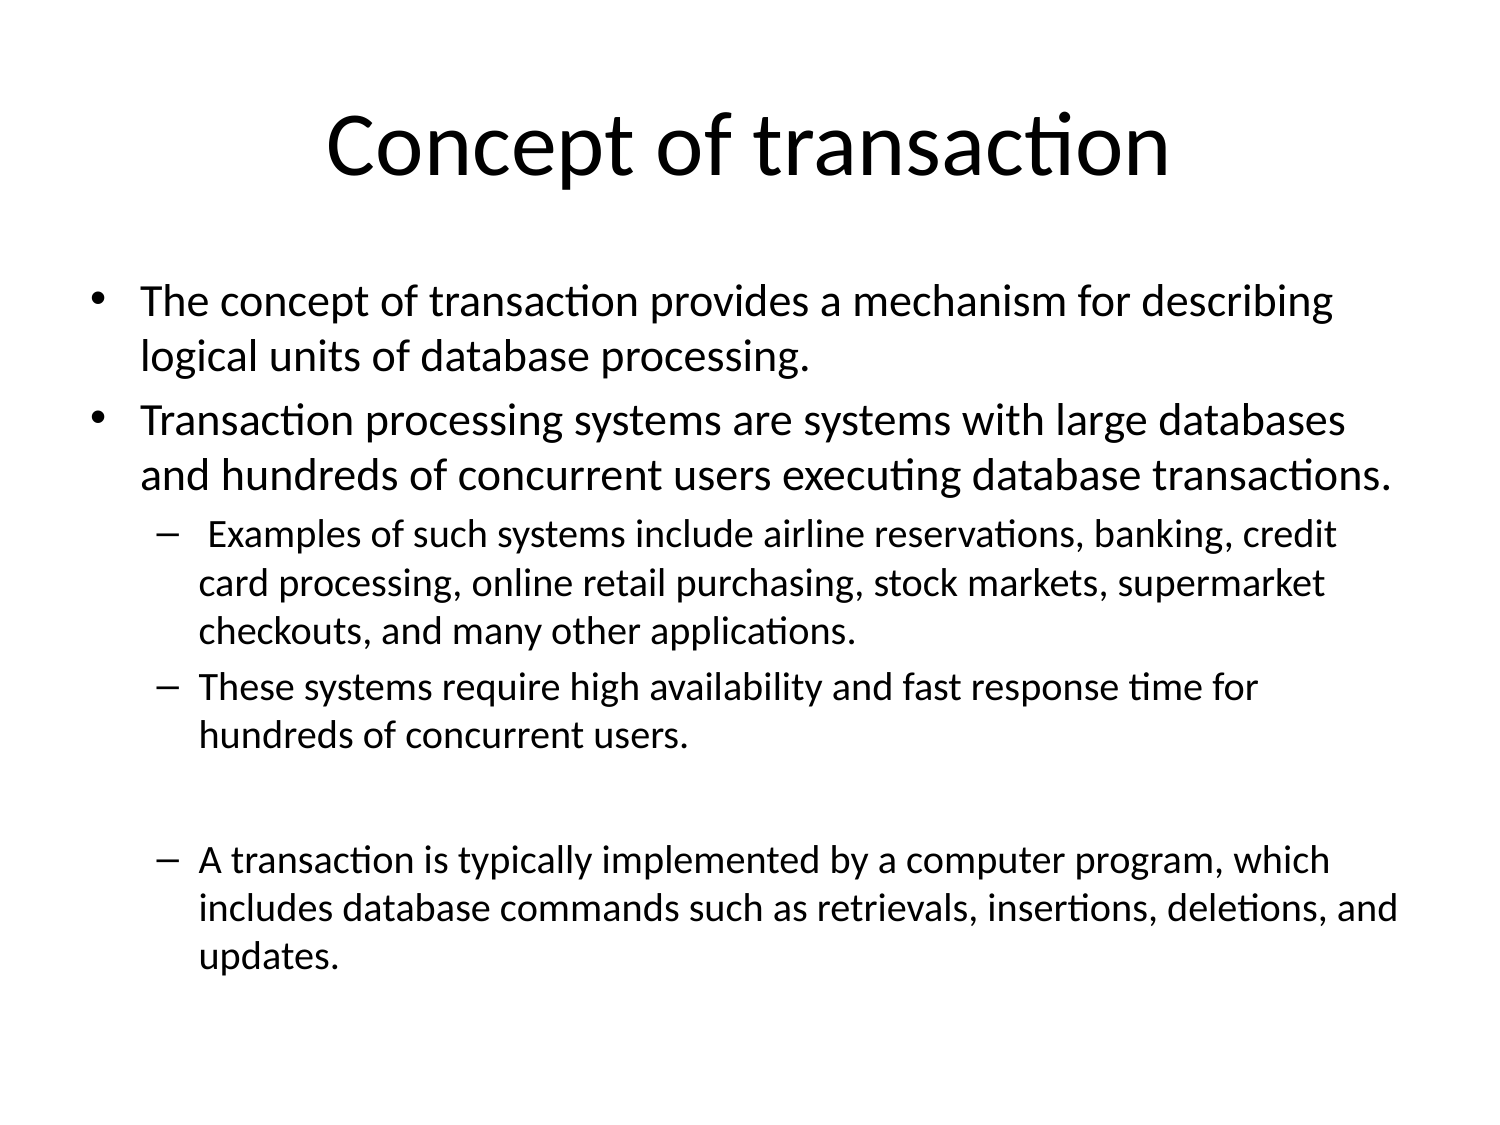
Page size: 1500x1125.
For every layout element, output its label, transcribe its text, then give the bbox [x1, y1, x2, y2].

list The concept of transaction provides a mechanism for describing logical units of database processing. Transaction processing systems are systems with large databases and hundreds of concurrent users executing database transactions. Examples of such systems include airline reservations, banking, credit card processing, online retail purchasing, stock markets, supermarket checkouts, and many other applications. These systems require high availability and fast response time for hundreds of concurrent users. A transaction is typically implemented by a computer program, which includes database commands such as retrievals, insertions, deletions, and updates. [75, 262, 1425, 1005]
title Concept of transaction [75, 45, 1425, 233]
